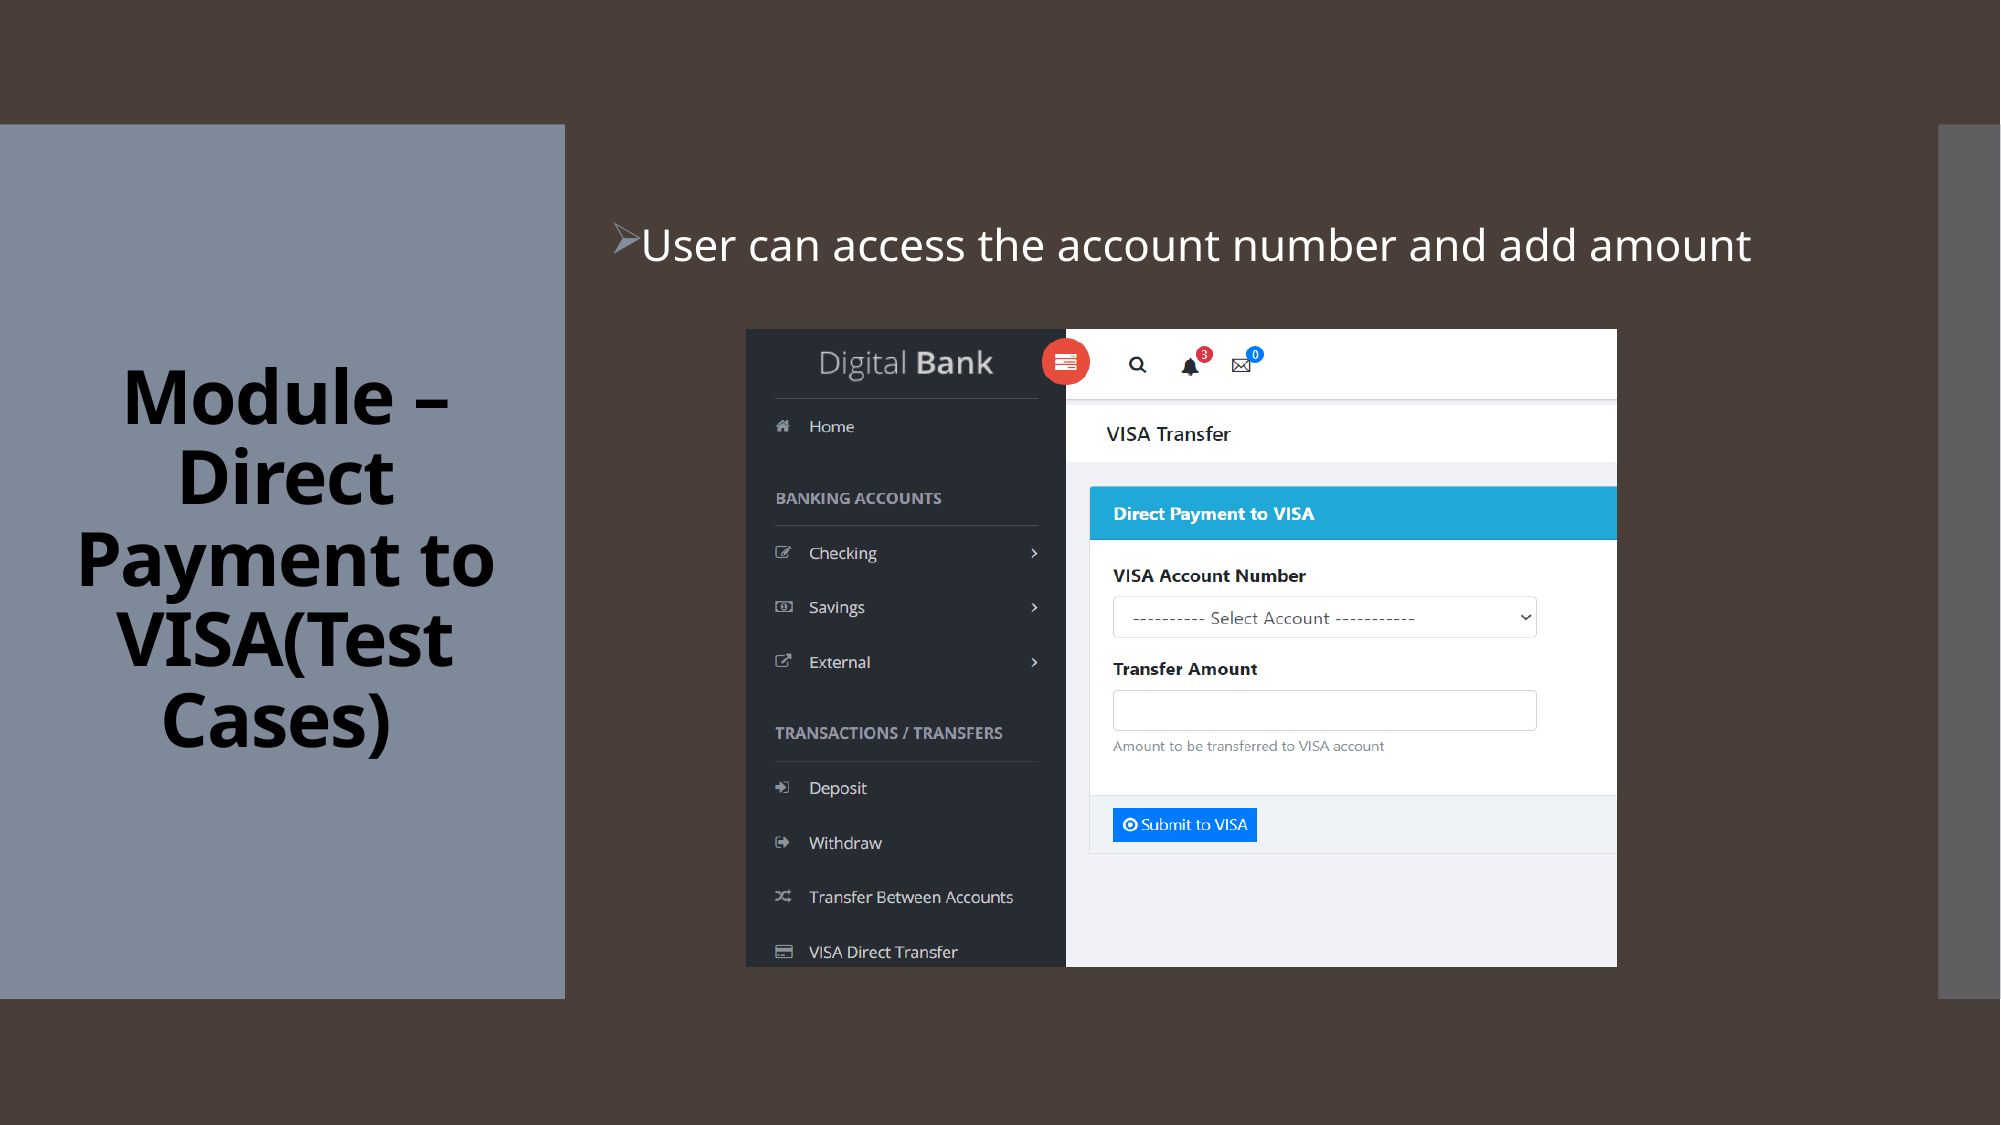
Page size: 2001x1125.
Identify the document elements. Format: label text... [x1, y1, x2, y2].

picture [746, 329, 1617, 967]
title Module – Direct Payment to VISA(Test Cases) [16, 184, 554, 940]
list User can access the account number and add amount [594, 0, 1795, 281]
